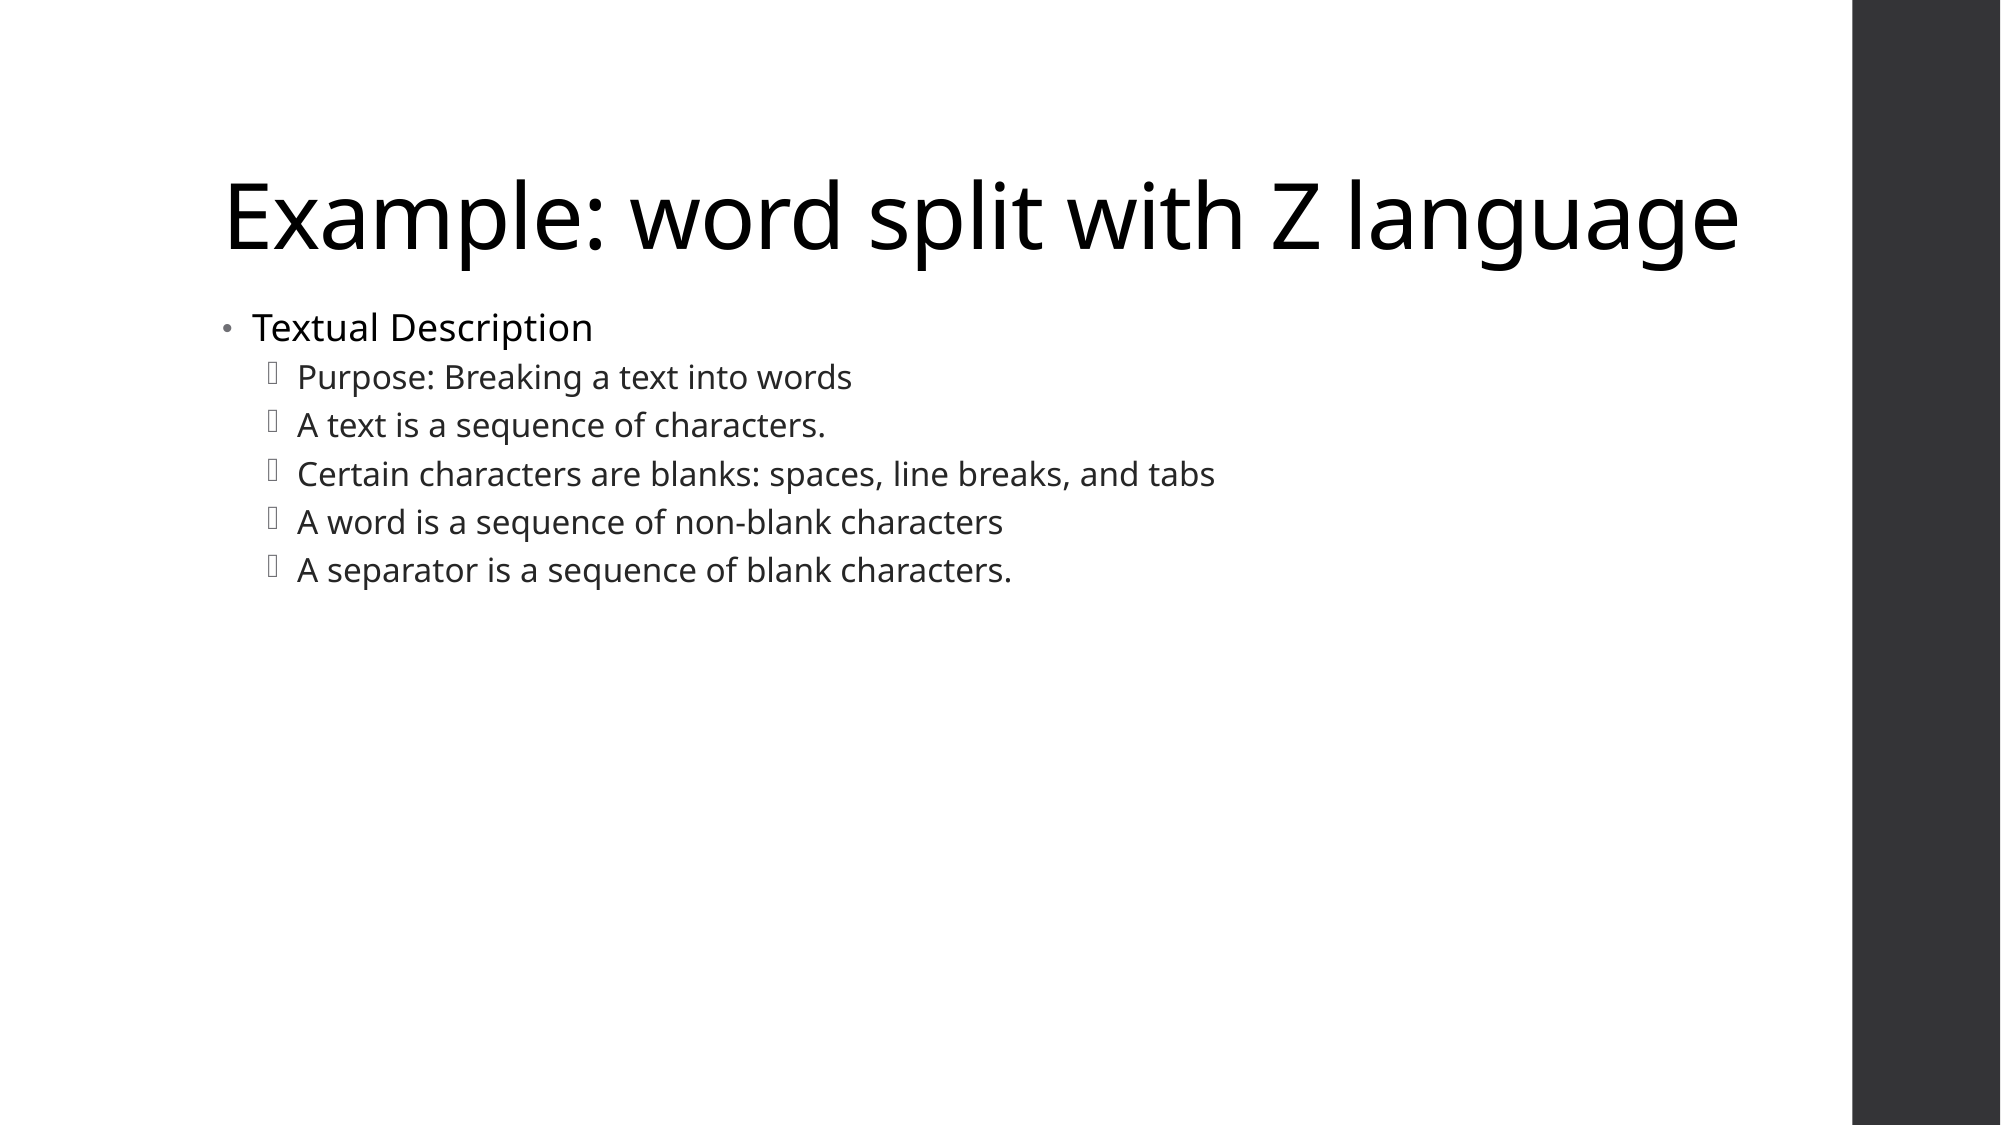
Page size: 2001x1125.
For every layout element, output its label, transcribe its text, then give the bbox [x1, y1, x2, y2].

title Example: word split with Z language [206, 60, 1797, 278]
list Textual Description Purpose: Breaking a text into words A text is a sequence of characters. Certain characters are blanks: spaces, line breaks, and tabs A word is a sequence of non-blank characters A separator is a sequence of blank characters. [206, 299, 1617, 1014]
